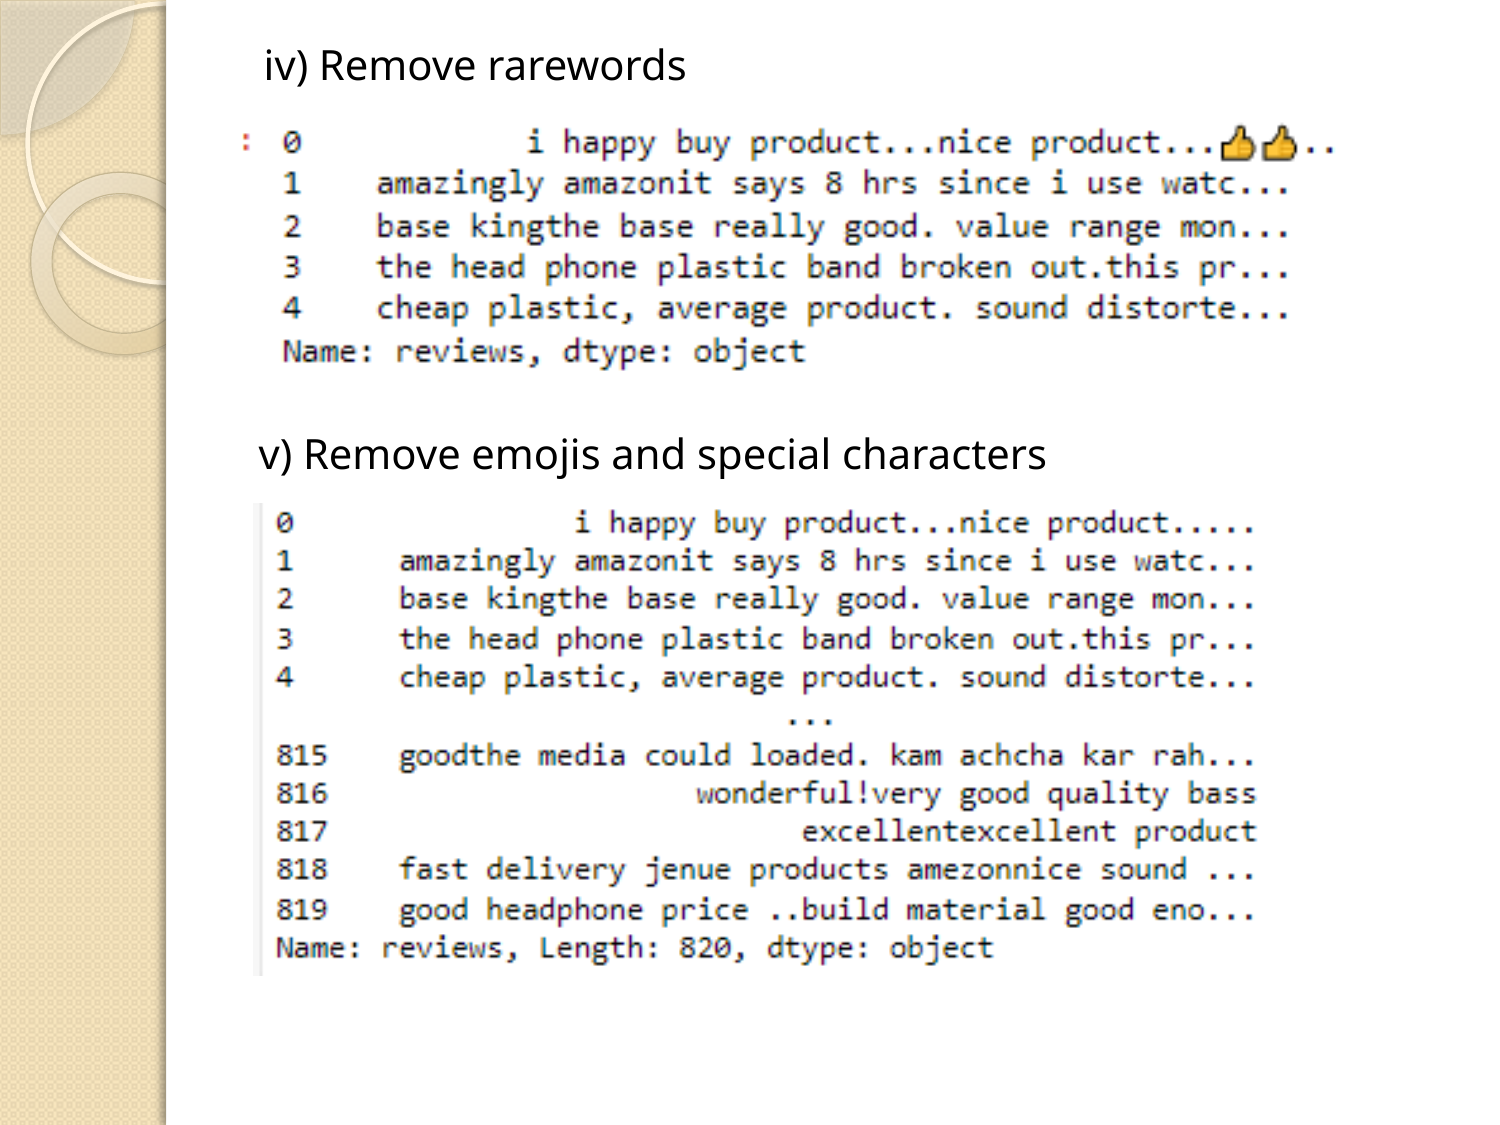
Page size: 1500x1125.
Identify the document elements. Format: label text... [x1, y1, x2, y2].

list iv) Remove rarewords [235, 30, 1466, 102]
picture [241, 113, 1404, 398]
picture [253, 503, 1303, 977]
text_box v) Remove emojis and special characters [230, 420, 1461, 492]
